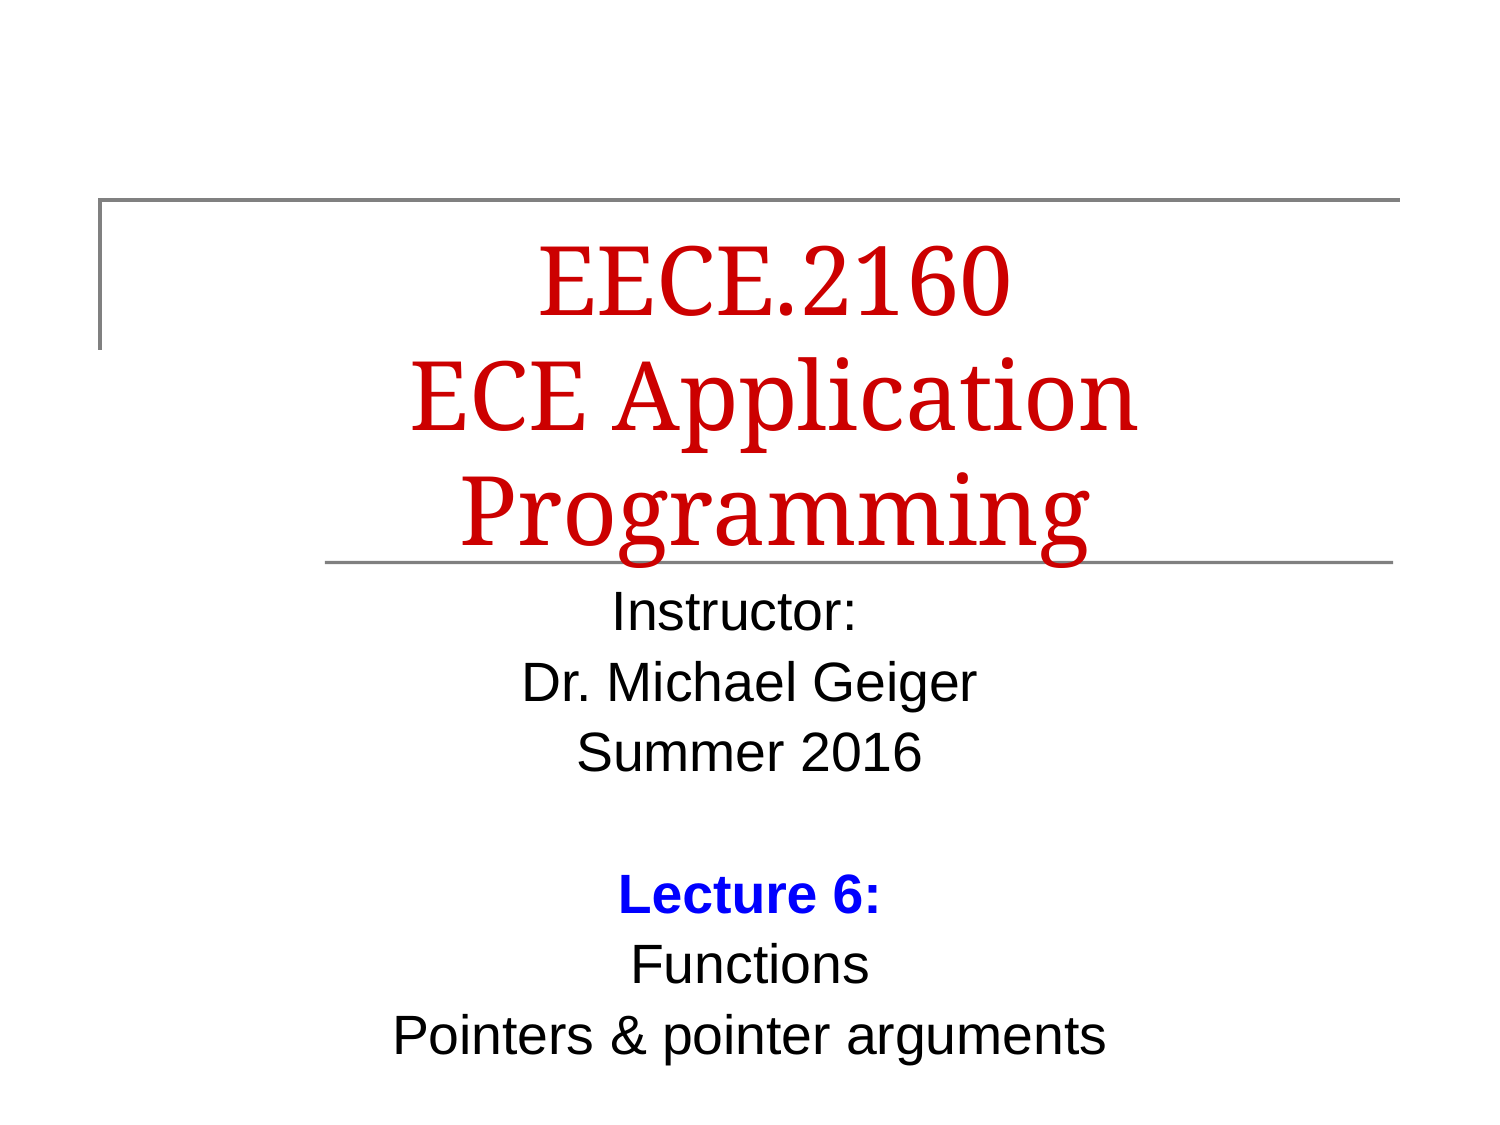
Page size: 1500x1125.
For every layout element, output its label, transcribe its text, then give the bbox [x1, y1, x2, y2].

subtitle Instructor: Dr. Michael Geiger Summer 2016 Lecture 6: Functions Pointers & pointer arguments [0, 575, 1500, 1075]
title EECE.2160 ECE Application Programming [150, 212, 1401, 563]
